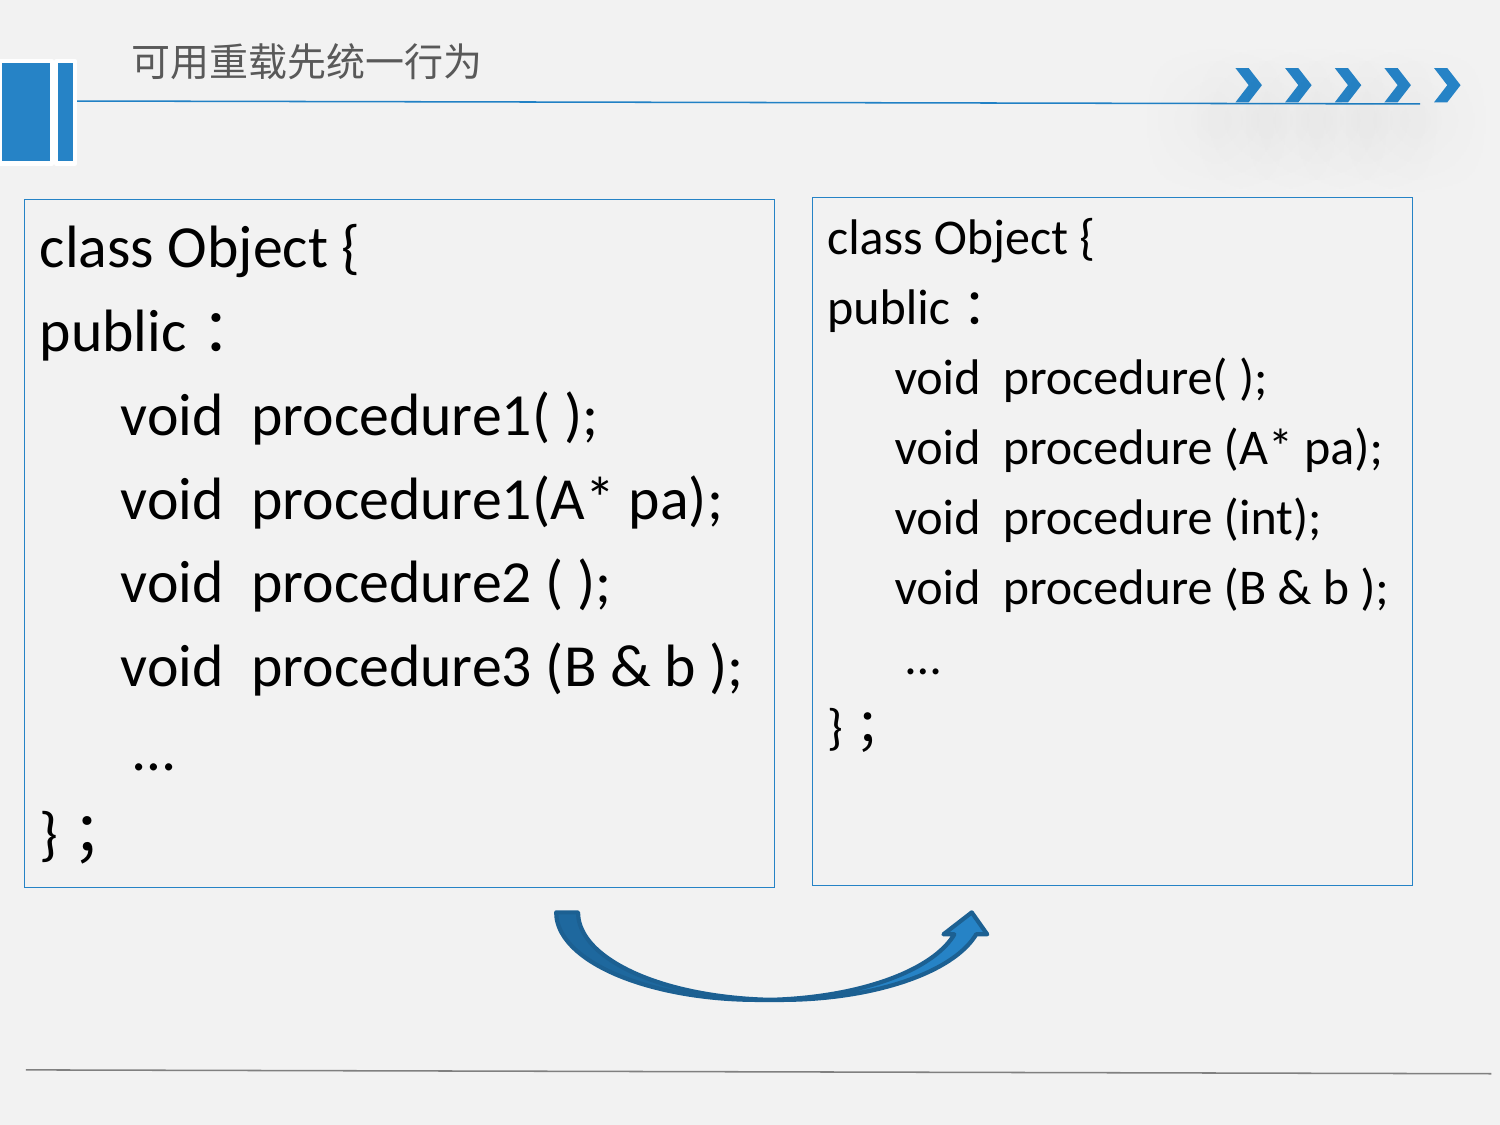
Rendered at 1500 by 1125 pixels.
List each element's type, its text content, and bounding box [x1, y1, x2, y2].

title 可用重载先统一行为 [111, 20, 813, 103]
text_box class Object { public： void procedure1( ); void procedure1(A* pa); void procedure2 ( ); void procedure3 (B & b ); … }； [24, 199, 775, 888]
text_box [554, 910, 990, 1003]
text_box class Object { public： void procedure( ); void procedure (A* pa); void procedure (int); void procedure (B & b ); … }； [812, 197, 1413, 886]
